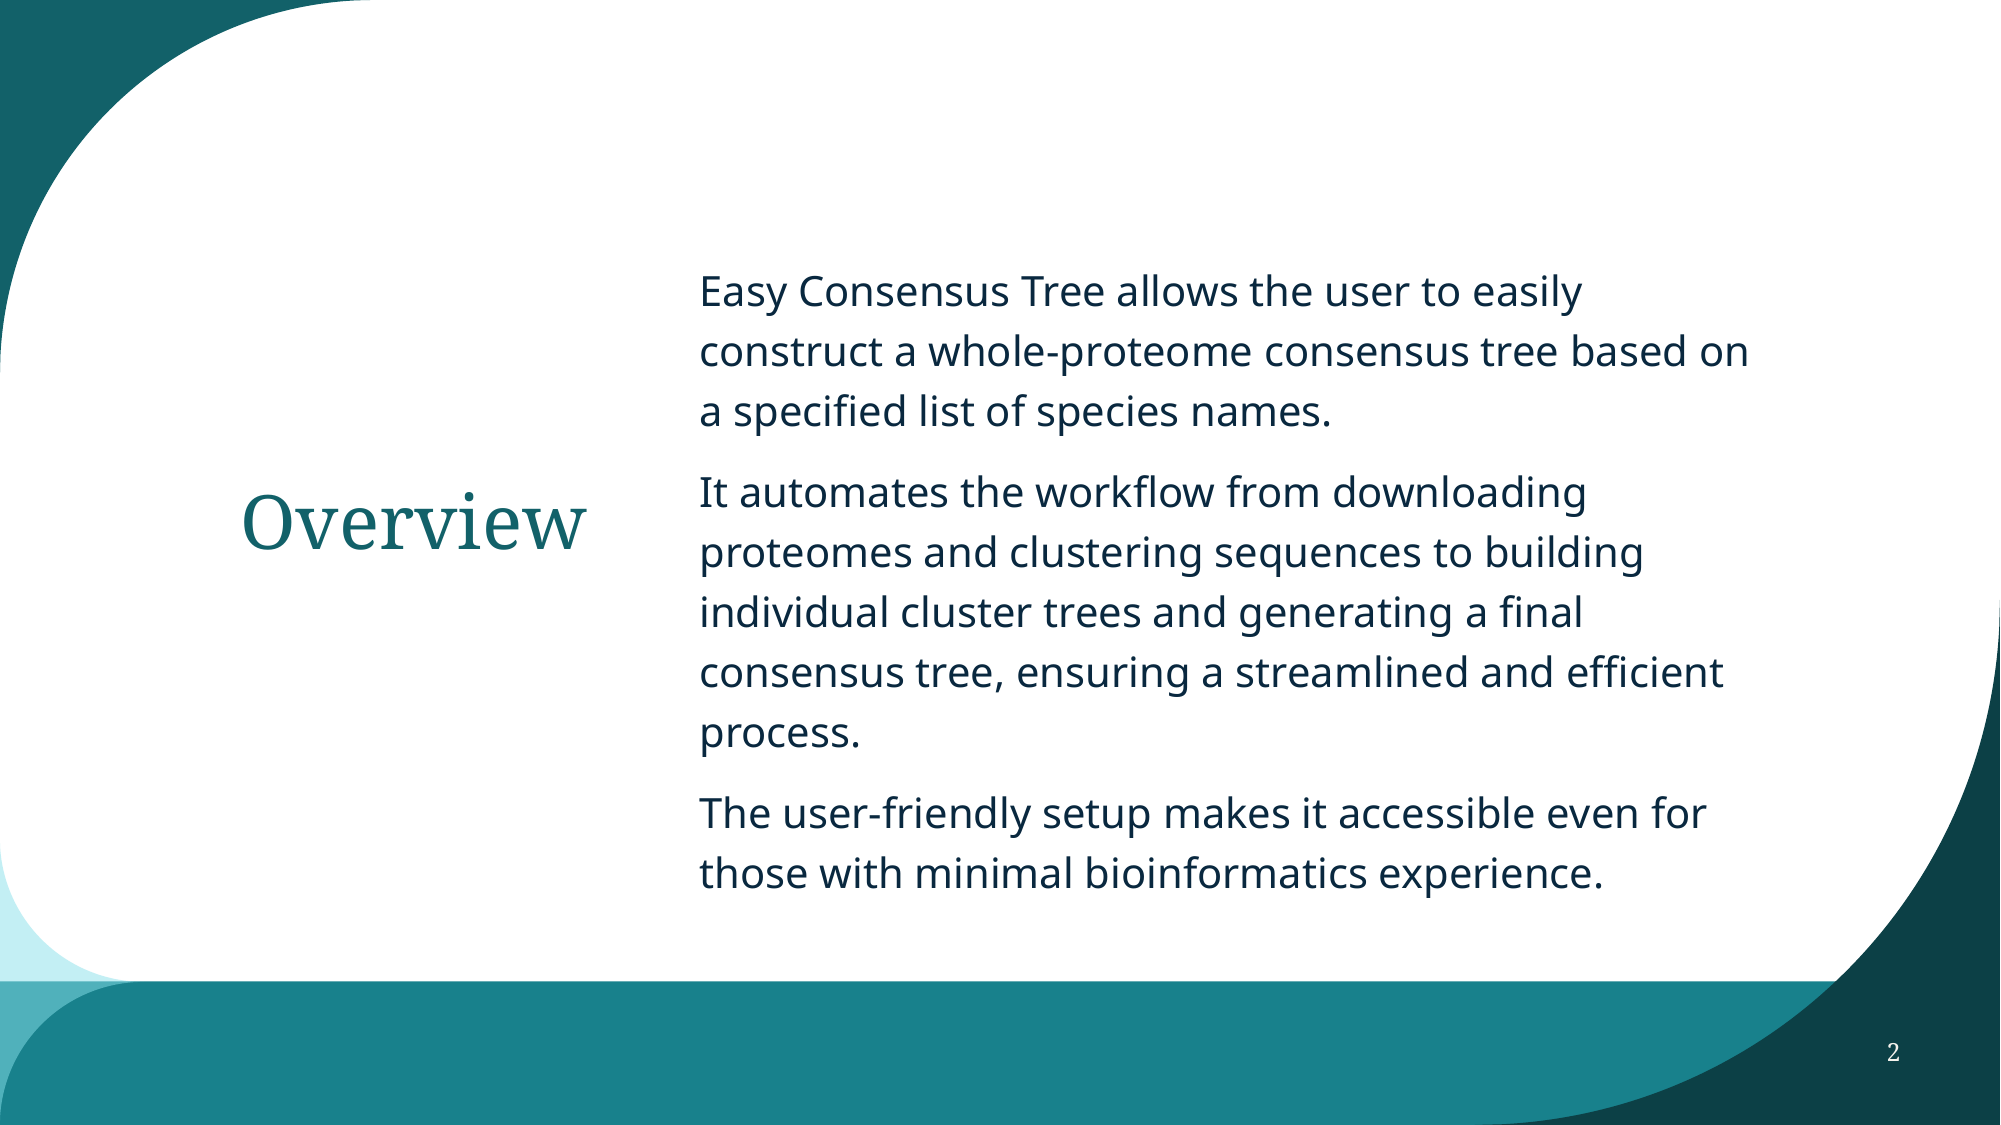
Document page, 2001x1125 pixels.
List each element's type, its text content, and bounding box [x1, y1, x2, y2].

title Overview [225, 242, 684, 808]
slide_number 2 [1787, 981, 2000, 1125]
list Easy Consensus Tree allows the user to easily construct a whole-proteome consensus tree based on a specified list of species names. It automates the workflow from downloading proteomes and clustering sequences to building individual cluster trees and generating a final consensus tree, ensuring a streamlined and efficient process. The user-friendly setup makes it accessible even for those with minimal bioinformatics experience. [684, 242, 1788, 910]
